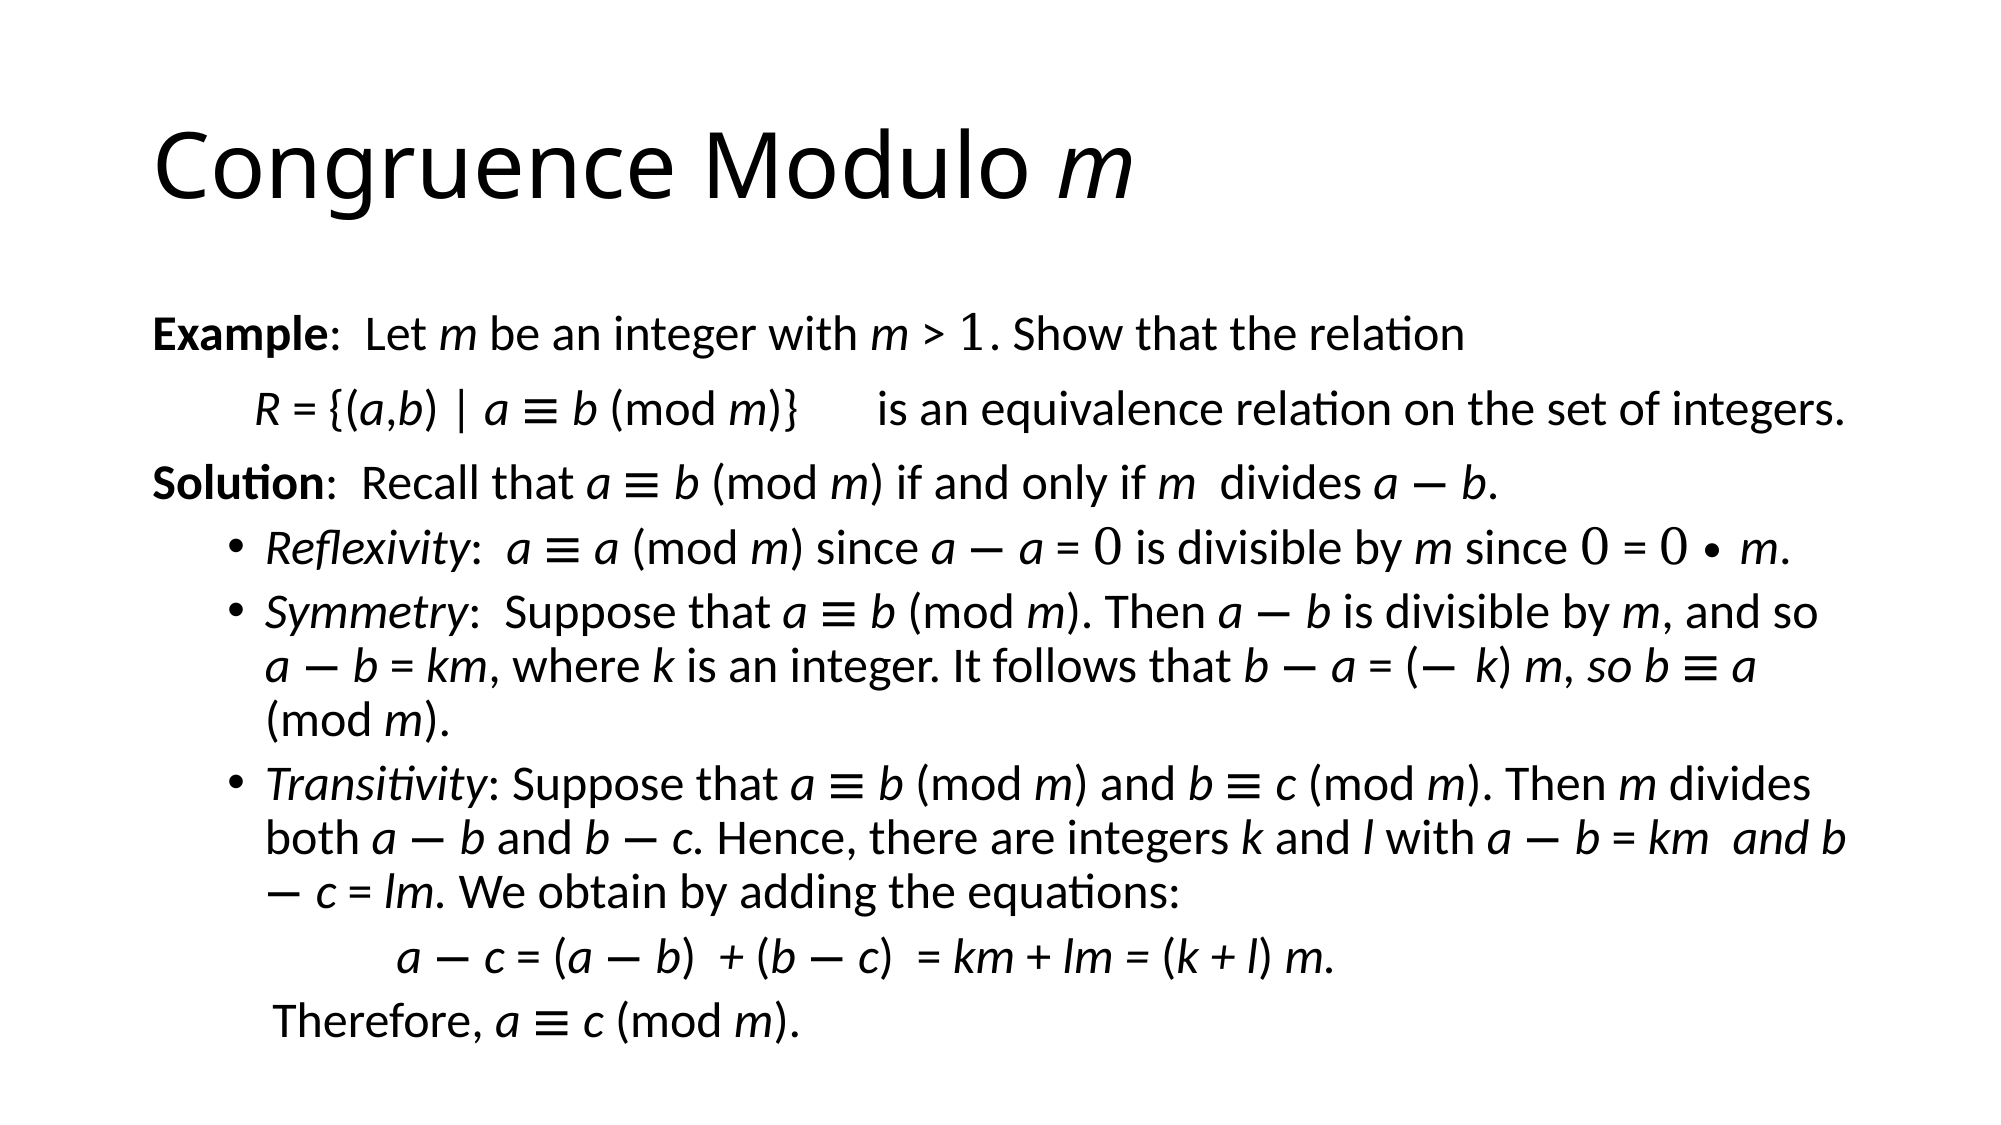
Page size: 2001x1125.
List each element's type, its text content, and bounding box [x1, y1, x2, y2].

title Congruence Modulo m [137, 59, 1863, 278]
list Example: Let m be an integer with m > 1. Show that the relation R = {(a,b) | a ≡ b (mod m)} is an equivalence relation on the set of integers. Solution: Recall that a ≡ b (mod m) if and only if m divides a − b. Reflexivity: a ≡ a (mod m) since a − a = 0 is divisible by m since 0 = 0 ∙ m. Symmetry: Suppose that a ≡ b (mod m). Then a − b is divisible by m, and so a − b = km, where k is an integer. It follows that b − a = (− k) m, so b ≡ a (mod m). Transitivity: Suppose that a ≡ b (mod m) and b ≡ c (mod m). Then m divides both a − b and b − c. Hence, there are integers k and l with a − b = km and b − c = lm. We obtain by adding the equations: a − c = (a − b) + (b − c) = km + lm = (k + l) m. Therefore, a ≡ c (mod m). [137, 299, 1863, 1014]
